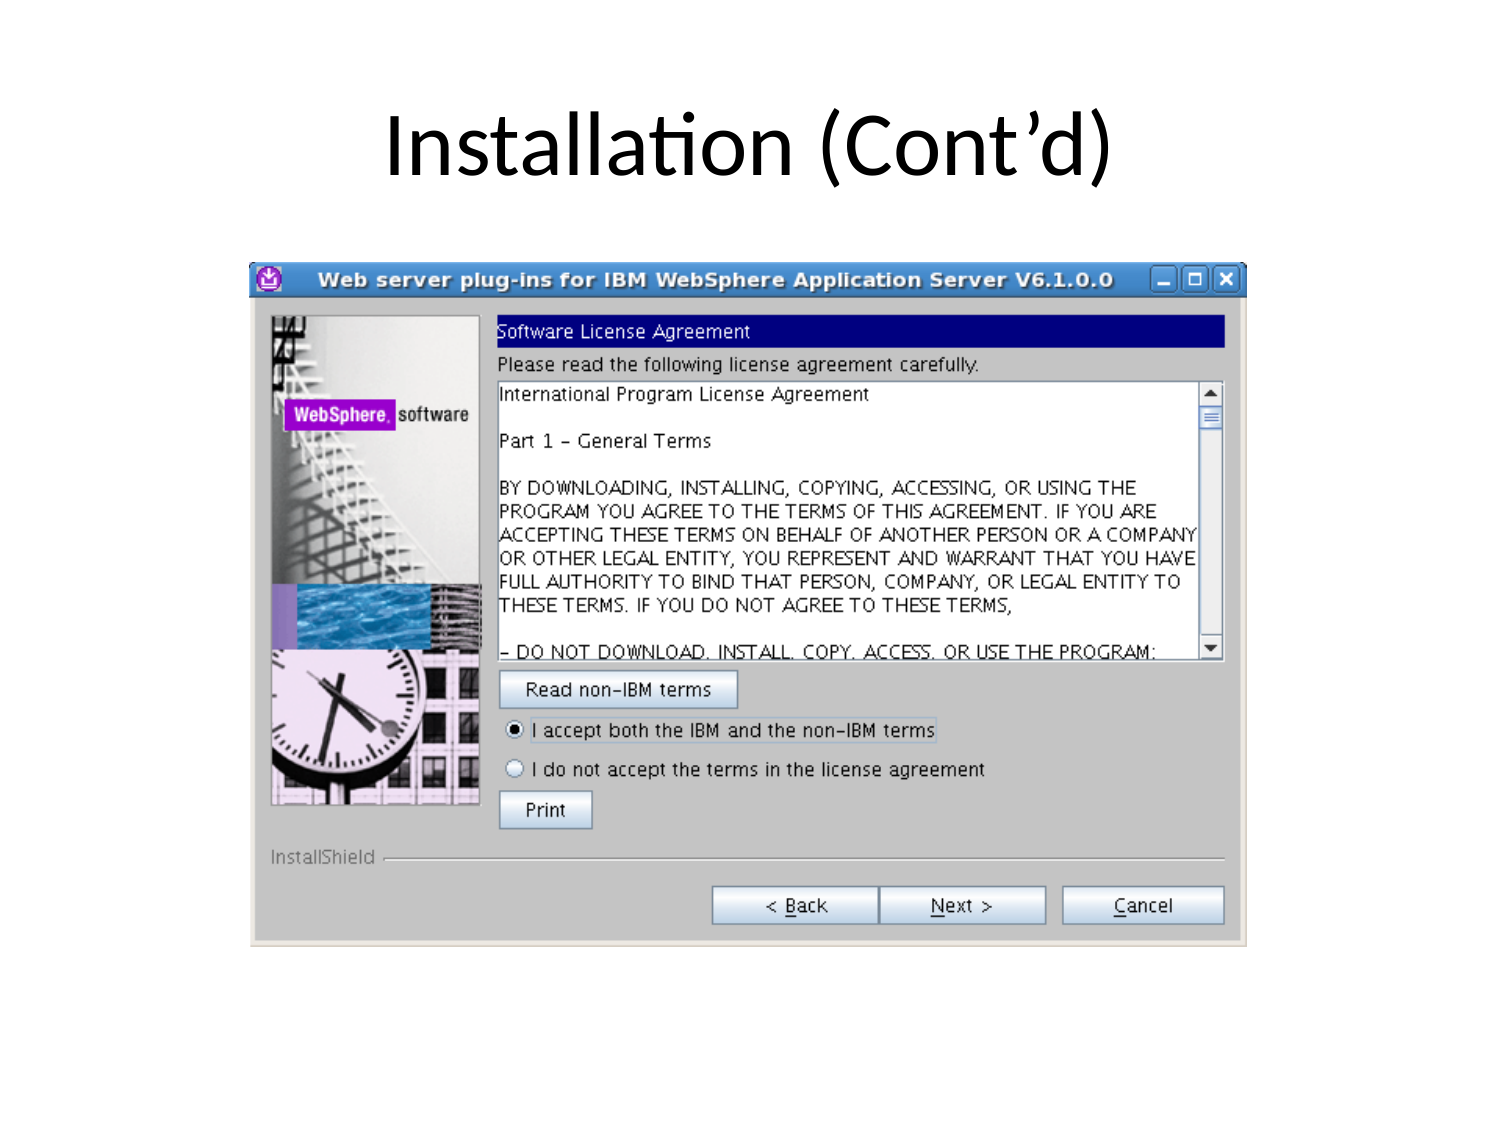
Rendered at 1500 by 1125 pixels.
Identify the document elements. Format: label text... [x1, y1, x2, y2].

title Installation (Cont’d) [75, 45, 1425, 233]
picture [249, 262, 1247, 948]
